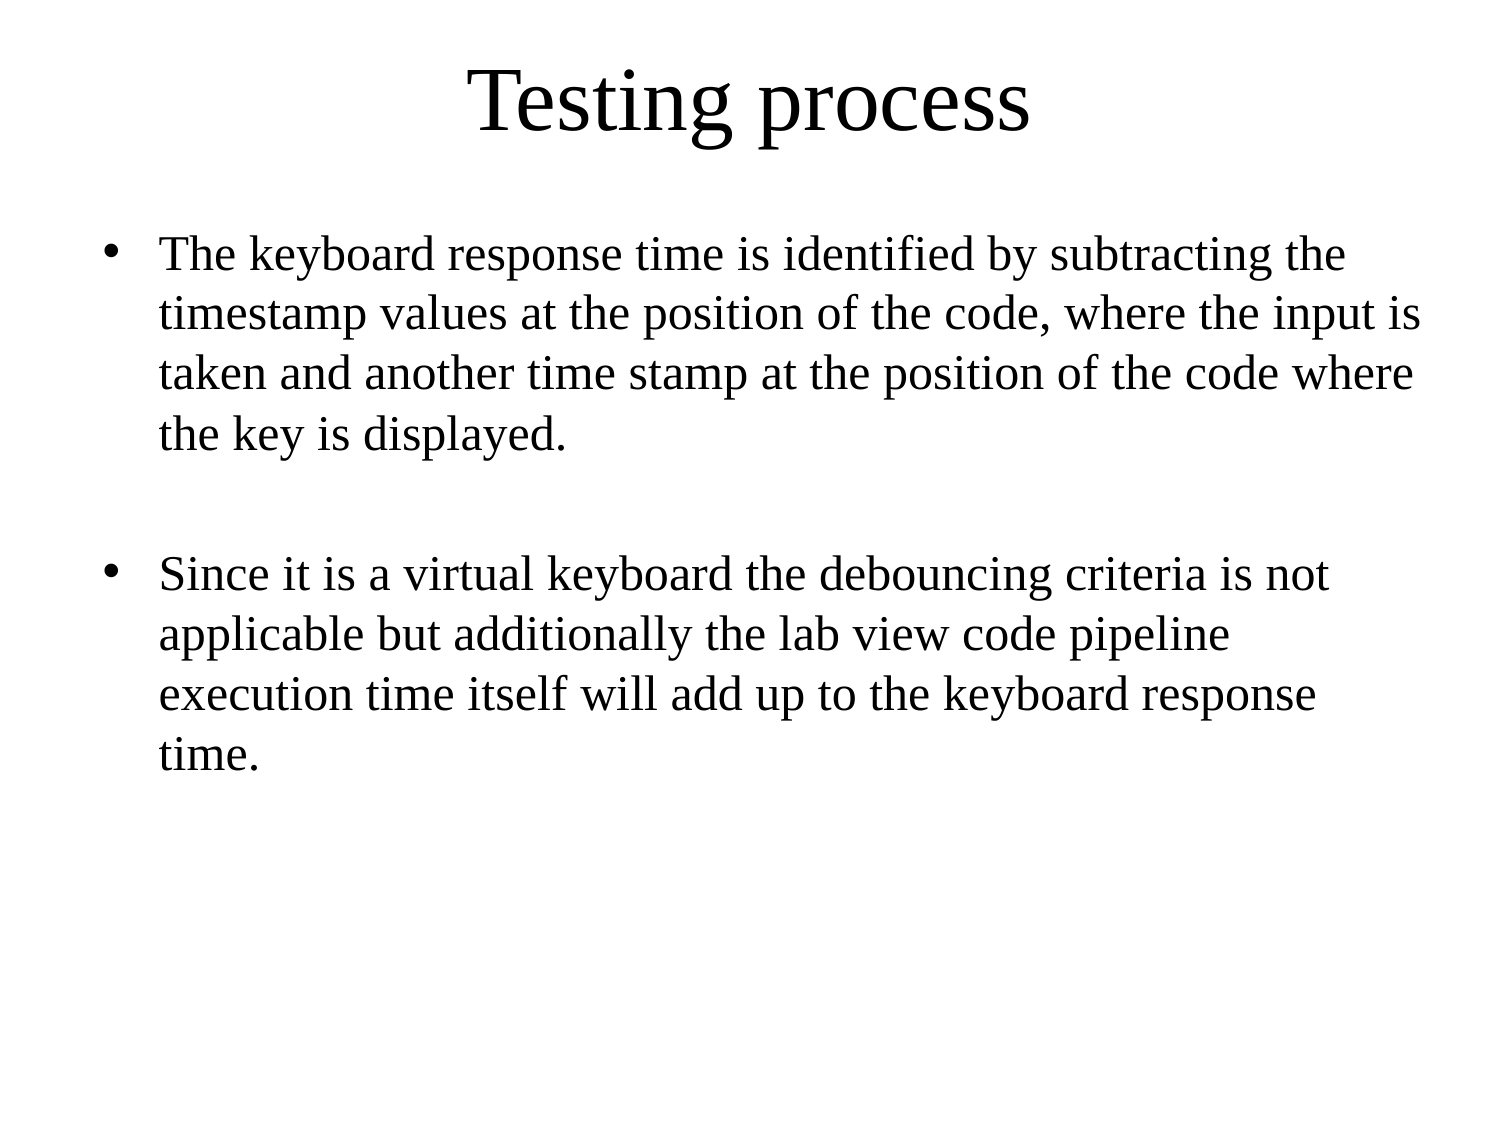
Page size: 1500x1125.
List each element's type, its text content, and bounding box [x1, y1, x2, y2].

list The keyboard response time is identified by subtracting the timestamp values at the position of the code, where the input is taken and another time stamp at the position of the code where the key is displayed. Since it is a virtual keyboard the debouncing criteria is not applicable but additionally the lab view code pipeline execution time itself will add up to the keyboard response time. [87, 212, 1438, 1018]
title Testing process [75, 0, 1425, 188]
